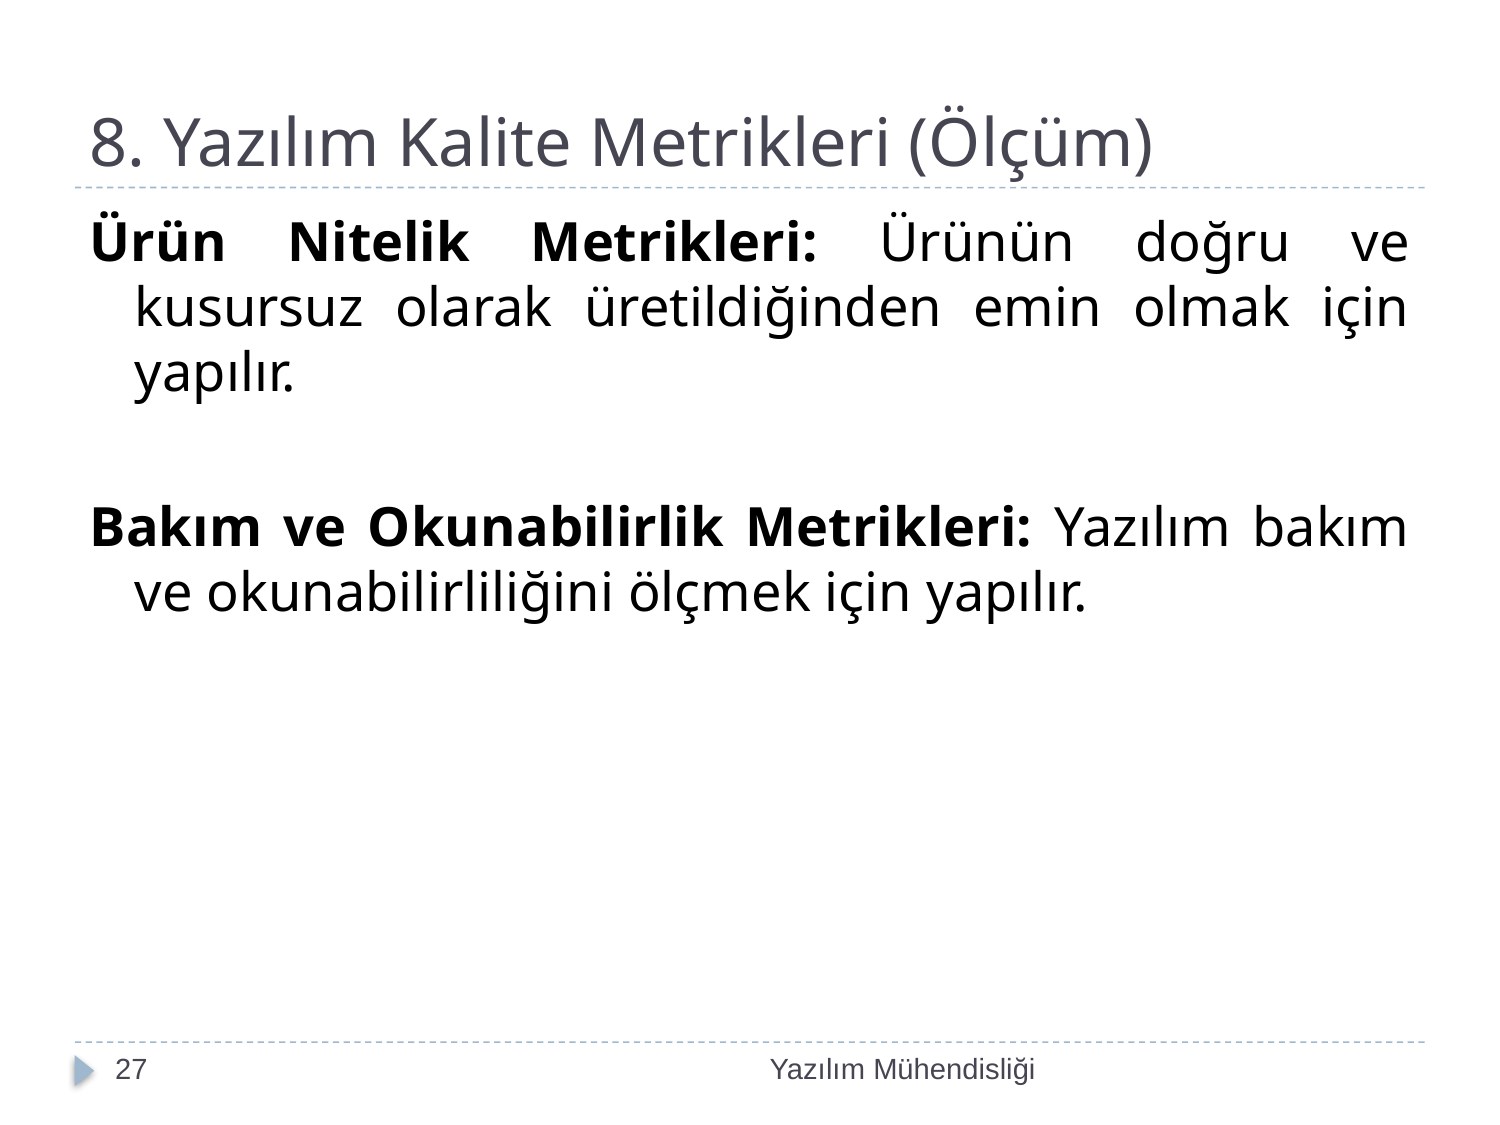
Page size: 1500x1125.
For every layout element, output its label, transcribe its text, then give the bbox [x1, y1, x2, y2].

list Ürün Nitelik Metrikleri: Ürünün doğru ve kusursuz olarak üretildiğinden emin olmak için yapılır. Bakım ve Okunabilirlik Metrikleri: Yazılım bakım ve okunabilirliliğini ölçmek için yapılır. [75, 200, 1425, 1010]
title 8. Yazılım Kalite Metrikleri (Ölçüm) [75, 24, 1425, 188]
slide_number 27 [100, 1042, 426, 1103]
footer Yazılım Mühendisliği [475, 1042, 1051, 1103]
